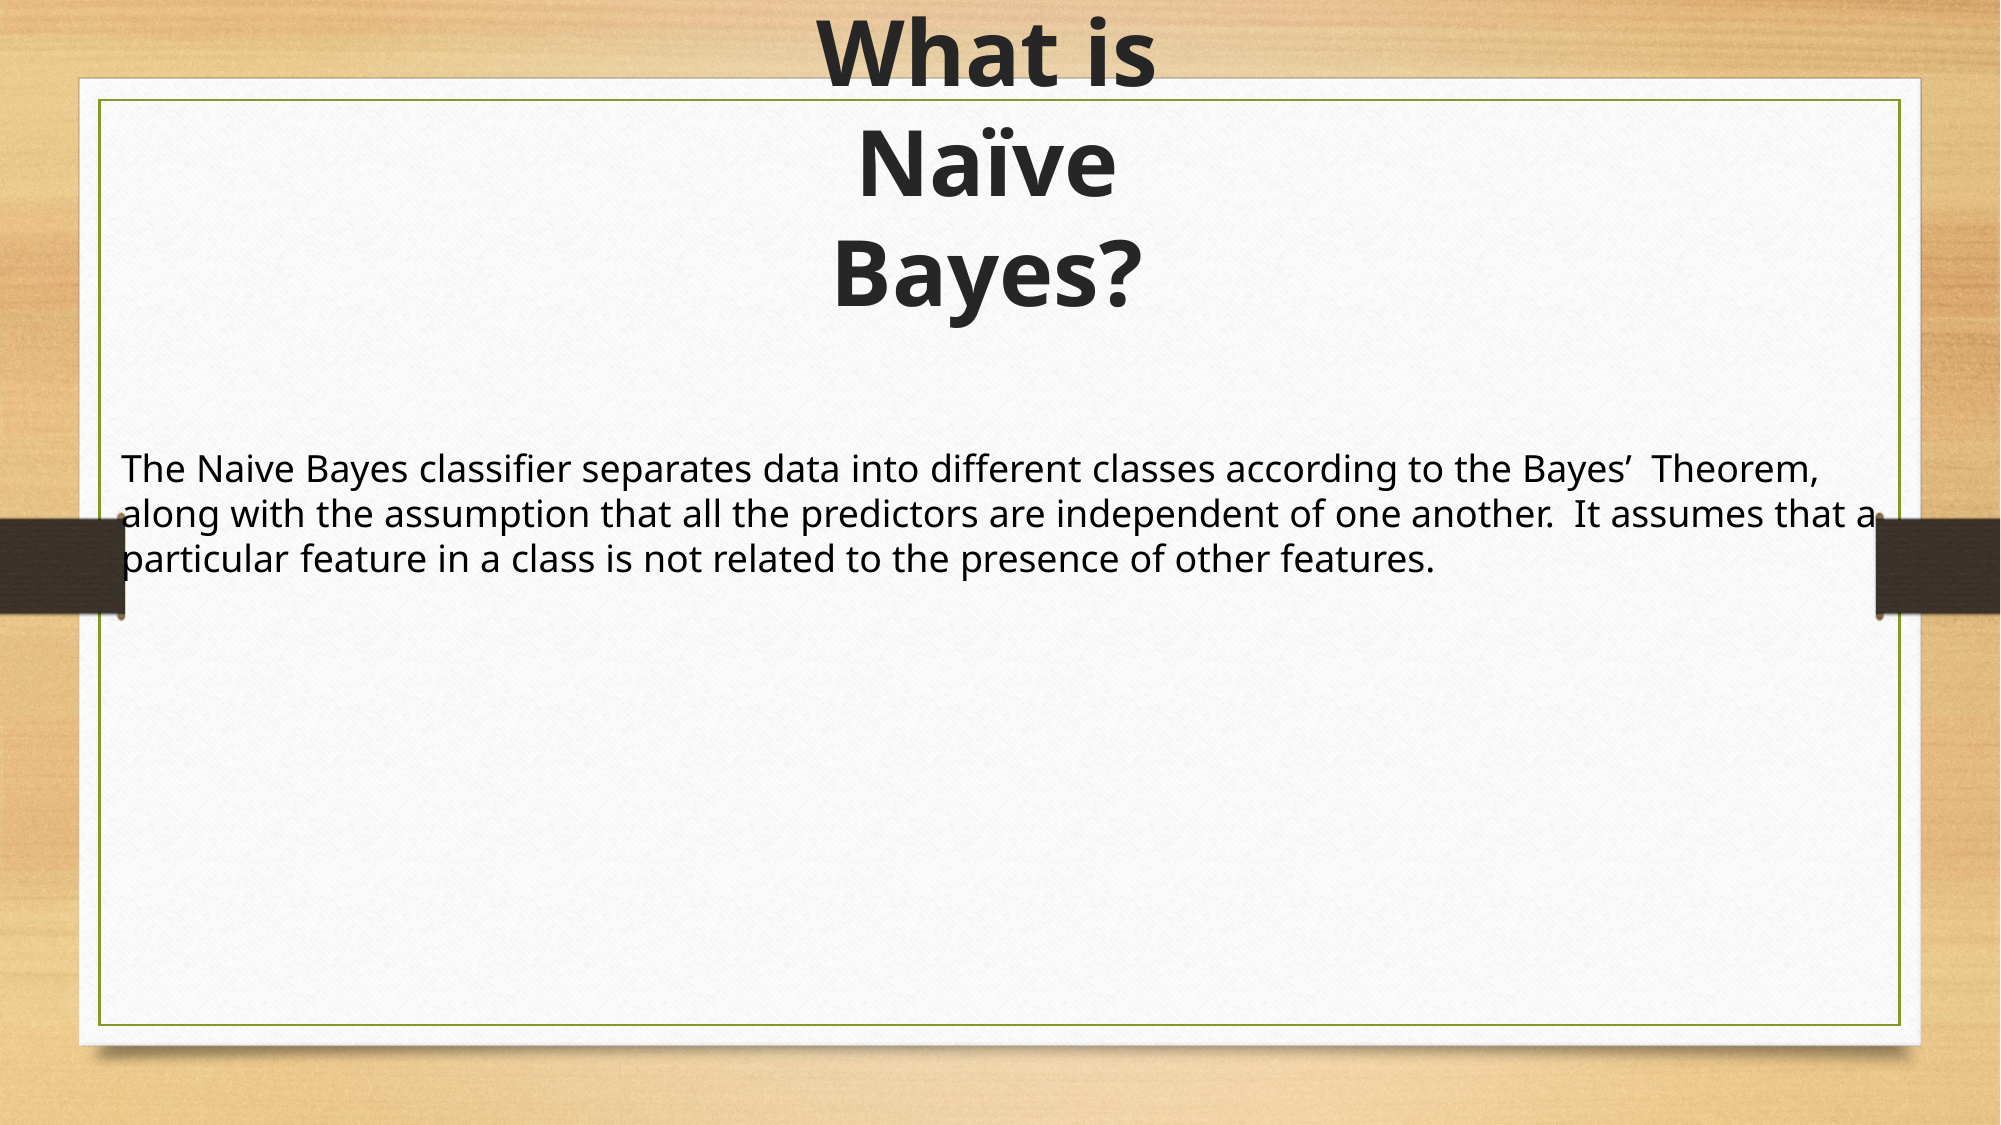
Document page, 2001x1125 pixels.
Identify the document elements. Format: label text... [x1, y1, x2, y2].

picture [0, 0, 2001, 1125]
text_box The Naive Bayes classifier separates data into different classes according to the Bayes’ Theorem, along with the assumption that all the predictors are independent of one another. It assumes that a particular feature in a class is not related to the presence of other features. [119, 443, 1908, 581]
title What is Naïve Bayes? [716, 0, 1256, 325]
